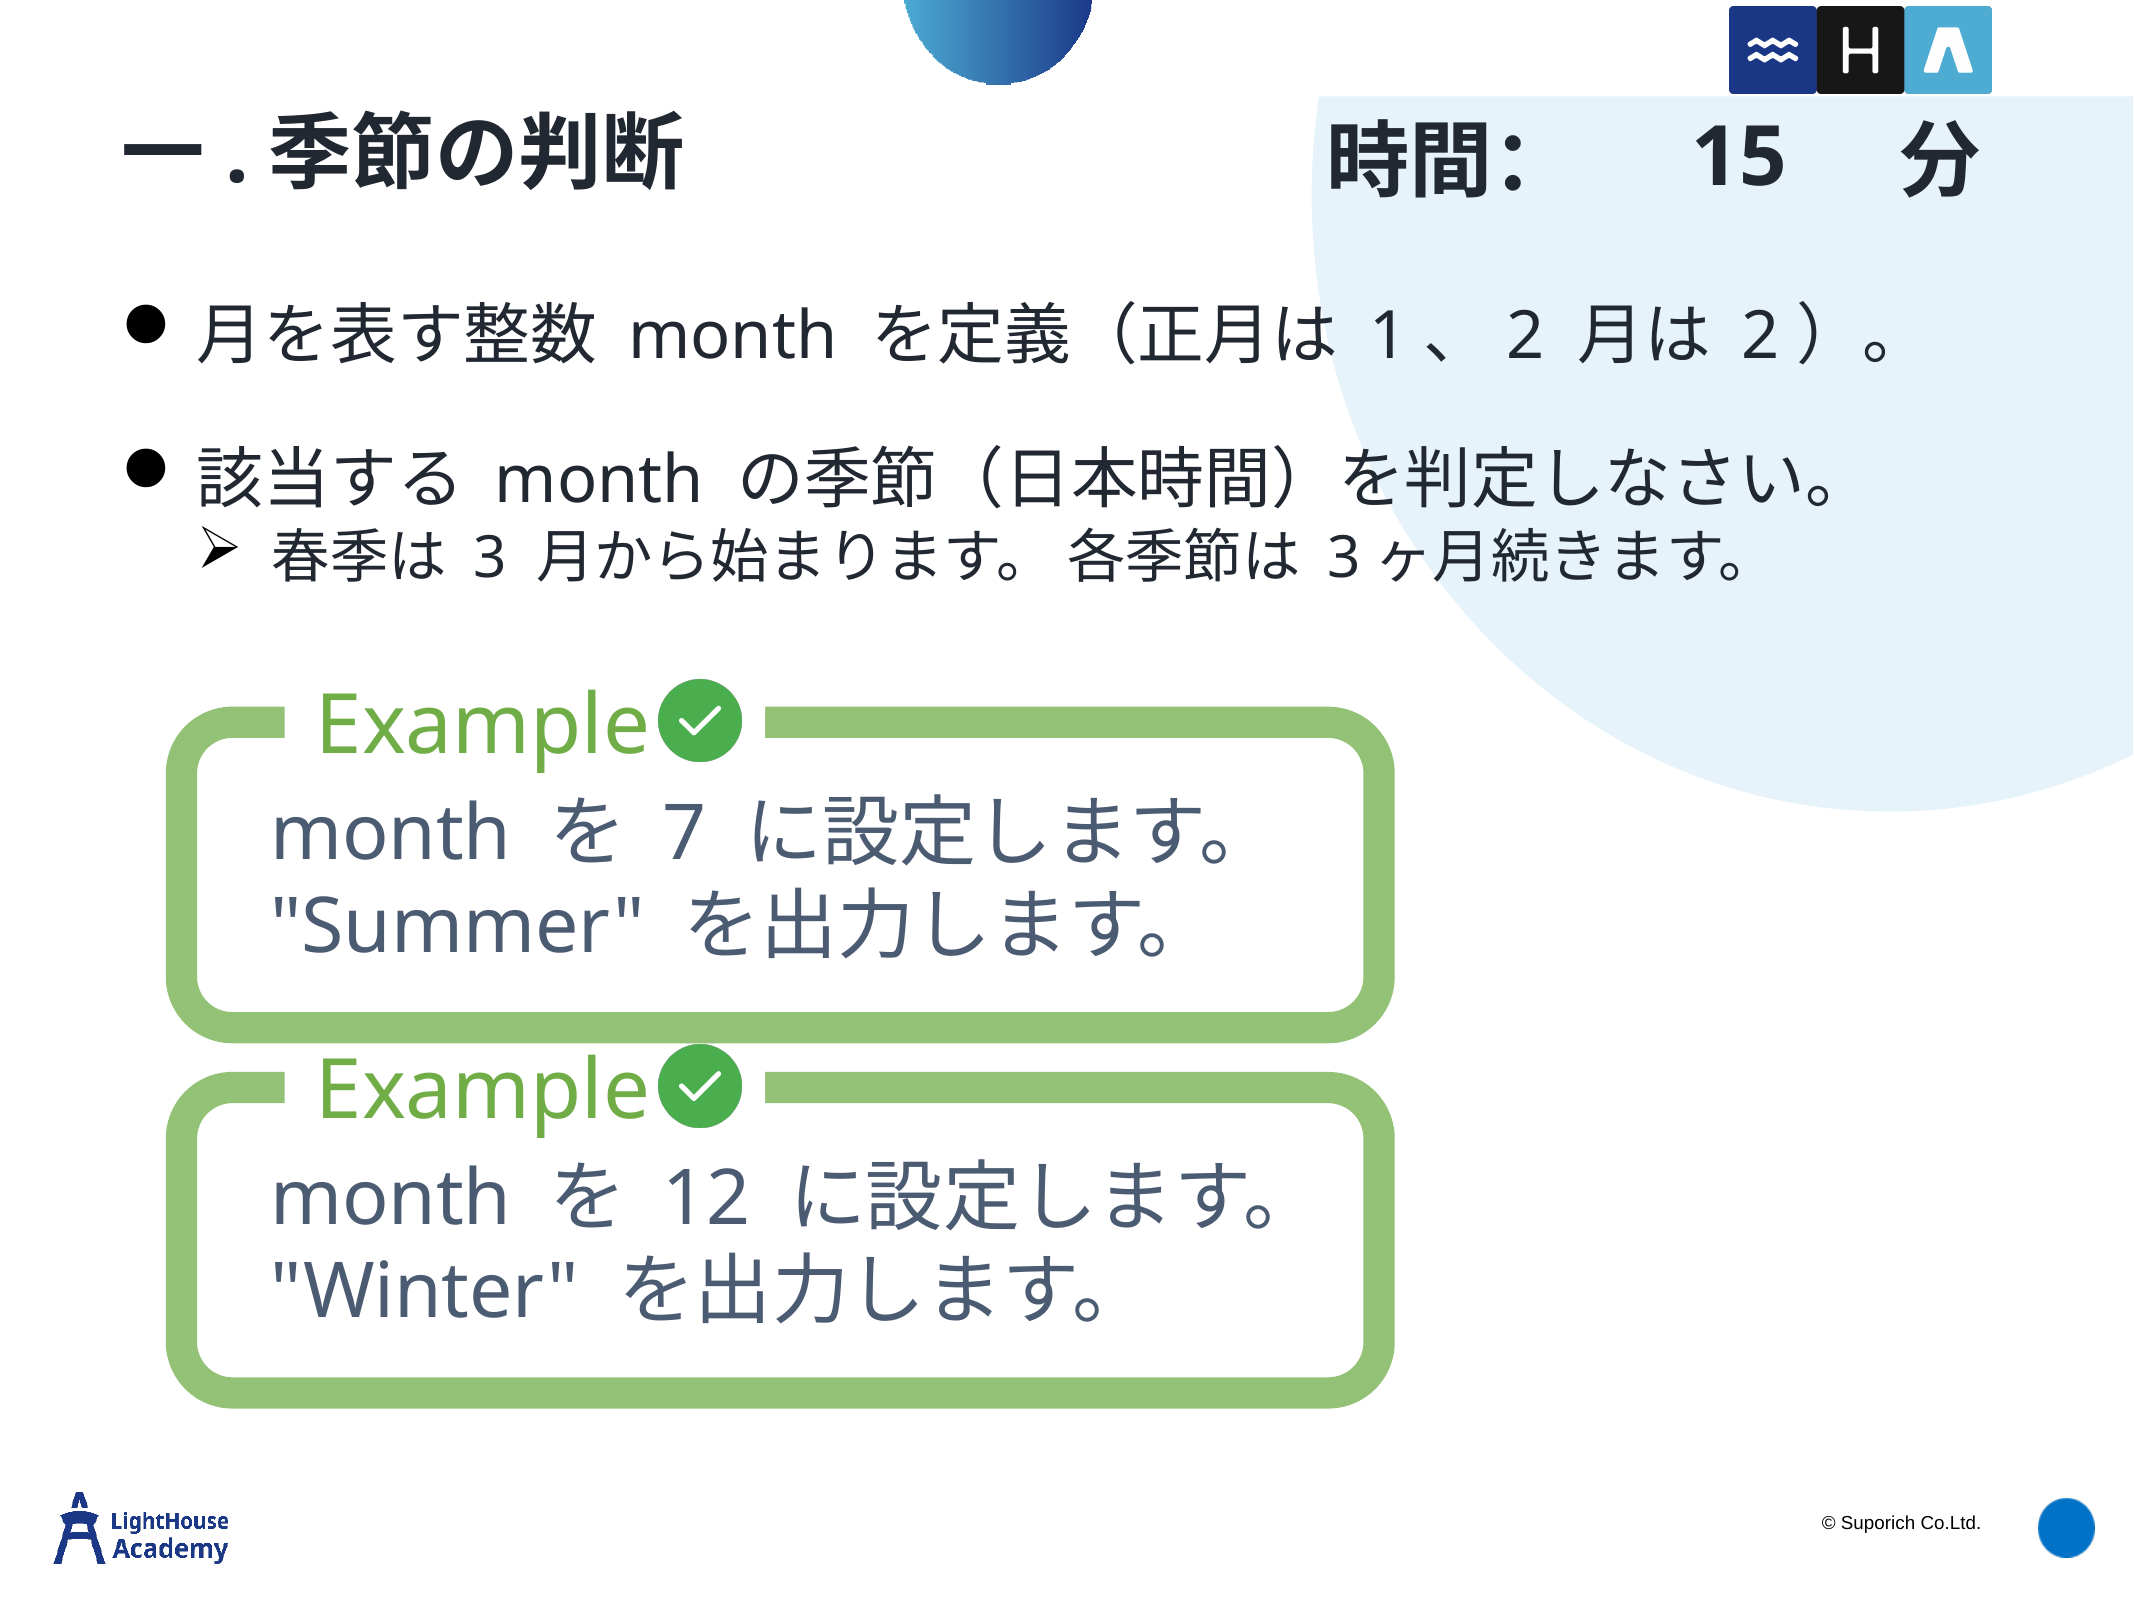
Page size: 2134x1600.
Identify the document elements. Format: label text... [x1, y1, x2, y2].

title 一.季節の判断 [106, 103, 1312, 210]
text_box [181, 662, 1380, 1027]
picture [904, 0, 1092, 85]
picture [2038, 1498, 2095, 1558]
picture [1729, 6, 1992, 94]
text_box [181, 1027, 1380, 1393]
picture [53, 1492, 228, 1564]
list 15 [1595, 99, 1884, 217]
list 月を表す整数 month を定義（正月は 1、2 月は 2）。 該当する month の季節（日本時間）を判定しなさい。 春季は 3 月から始まります。 各季節は 3ヶ月続きます。 [106, 293, 1998, 674]
